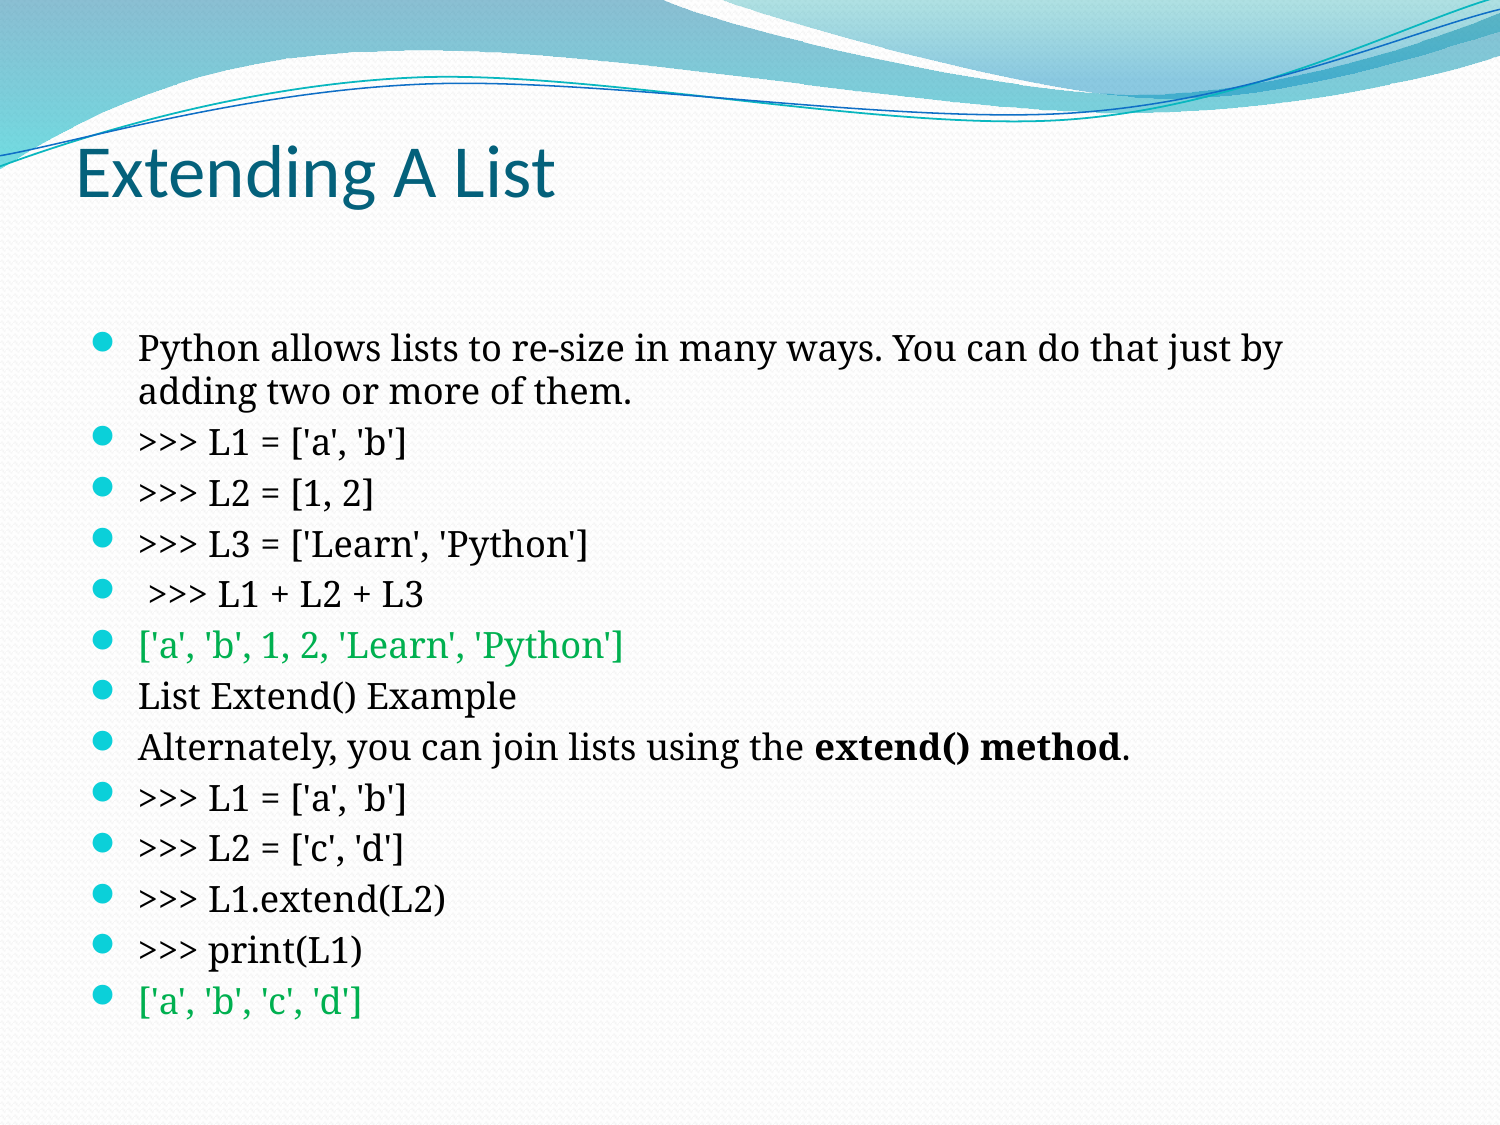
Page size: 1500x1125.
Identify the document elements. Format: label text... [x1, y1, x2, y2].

title Extending A List [75, 115, 1425, 303]
list Python allows lists to re-size in many ways. You can do that just by adding two or more of them. >>> L1 = ['a', 'b'] >>> L2 = [1, 2] >>> L3 = ['Learn', 'Python'] >>> L1 + L2 + L3 ['a', 'b', 1, 2, 'Learn', 'Python'] List Extend() Example Alternately, you can join lists using the extend() method. >>> L1 = ['a', 'b'] >>> L2 = ['c', 'd'] >>> L1.extend(L2) >>> print(L1) ['a', 'b', 'c', 'd'] [75, 317, 1425, 1038]
